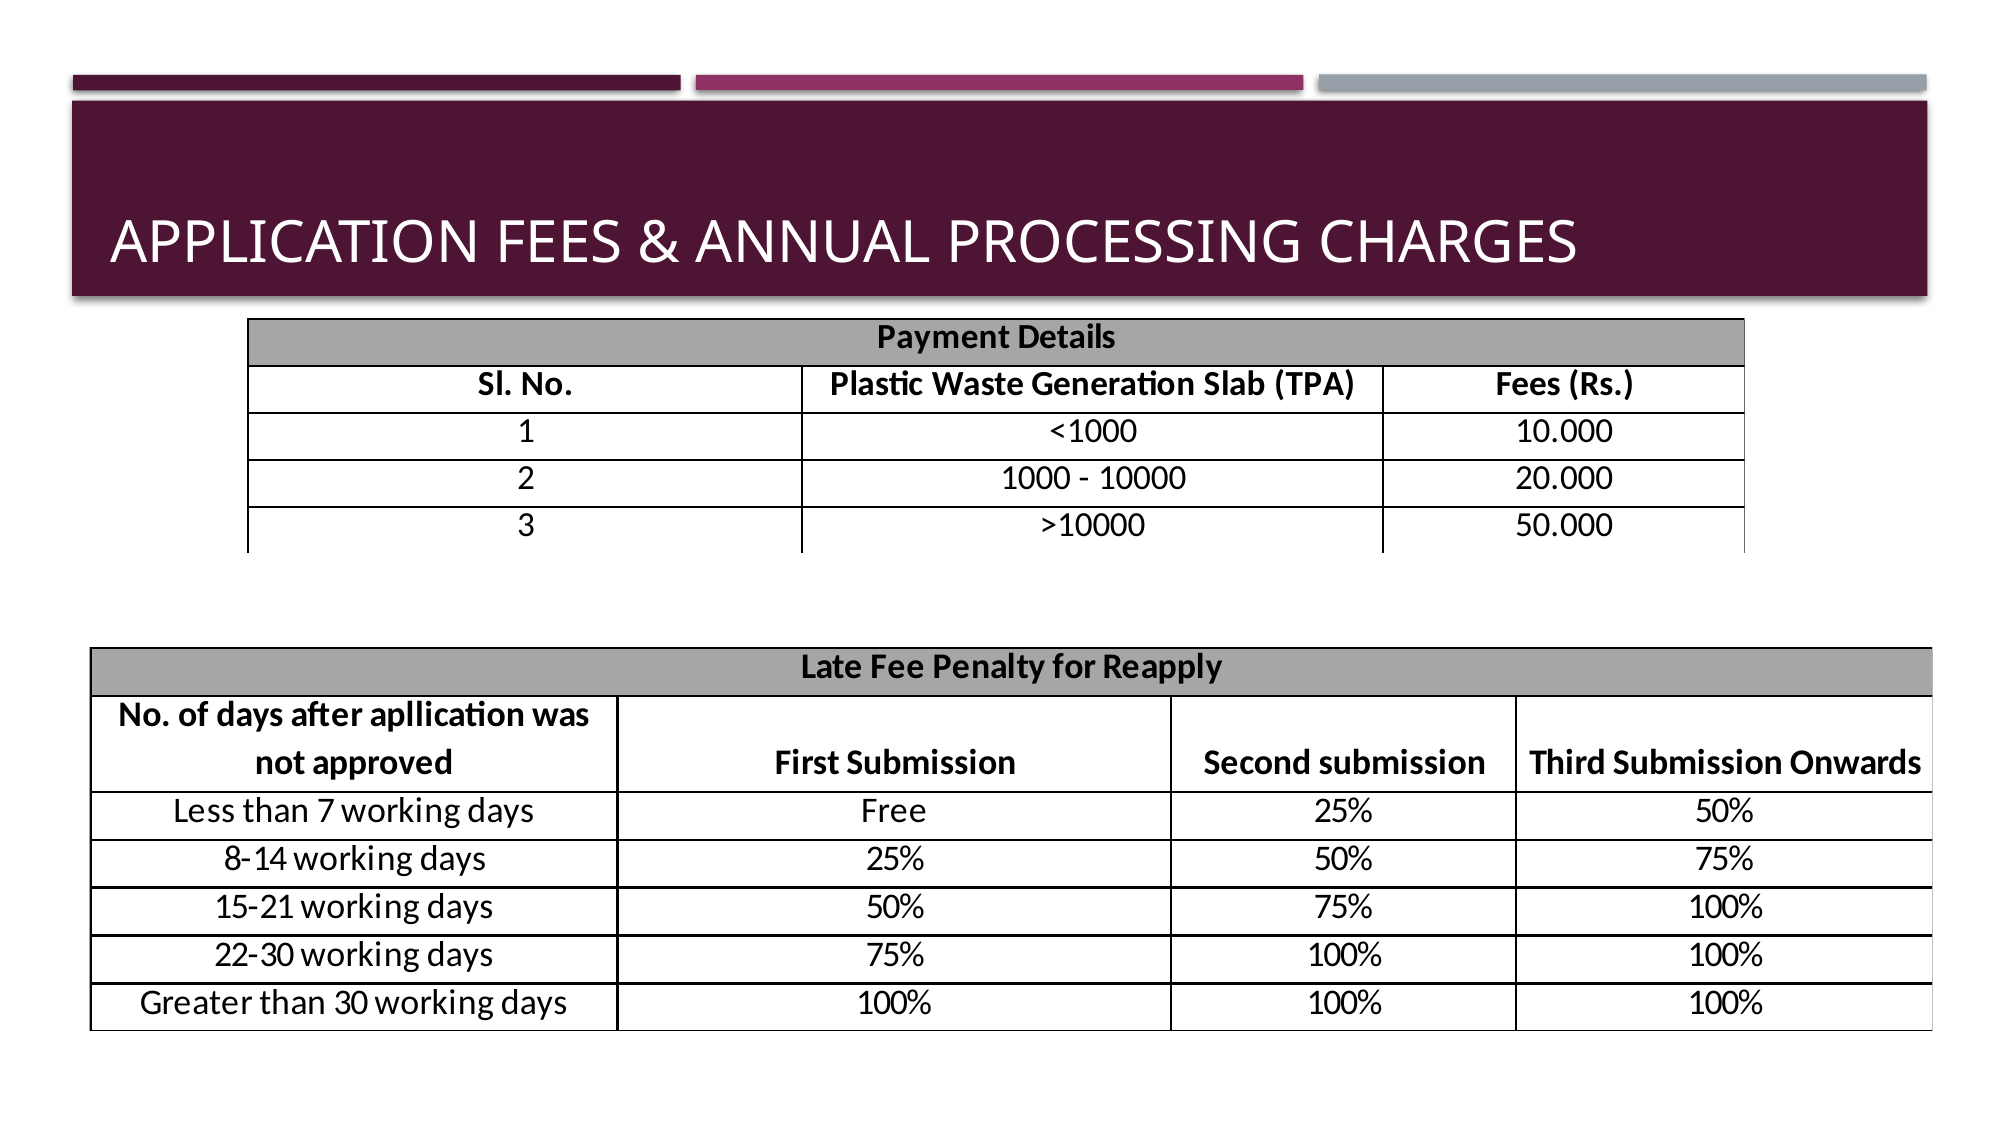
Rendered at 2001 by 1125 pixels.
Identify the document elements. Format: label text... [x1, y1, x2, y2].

title Application Fees & Annual Processing Charges [95, 115, 1905, 282]
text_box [246, 317, 1747, 556]
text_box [88, 646, 1935, 1034]
